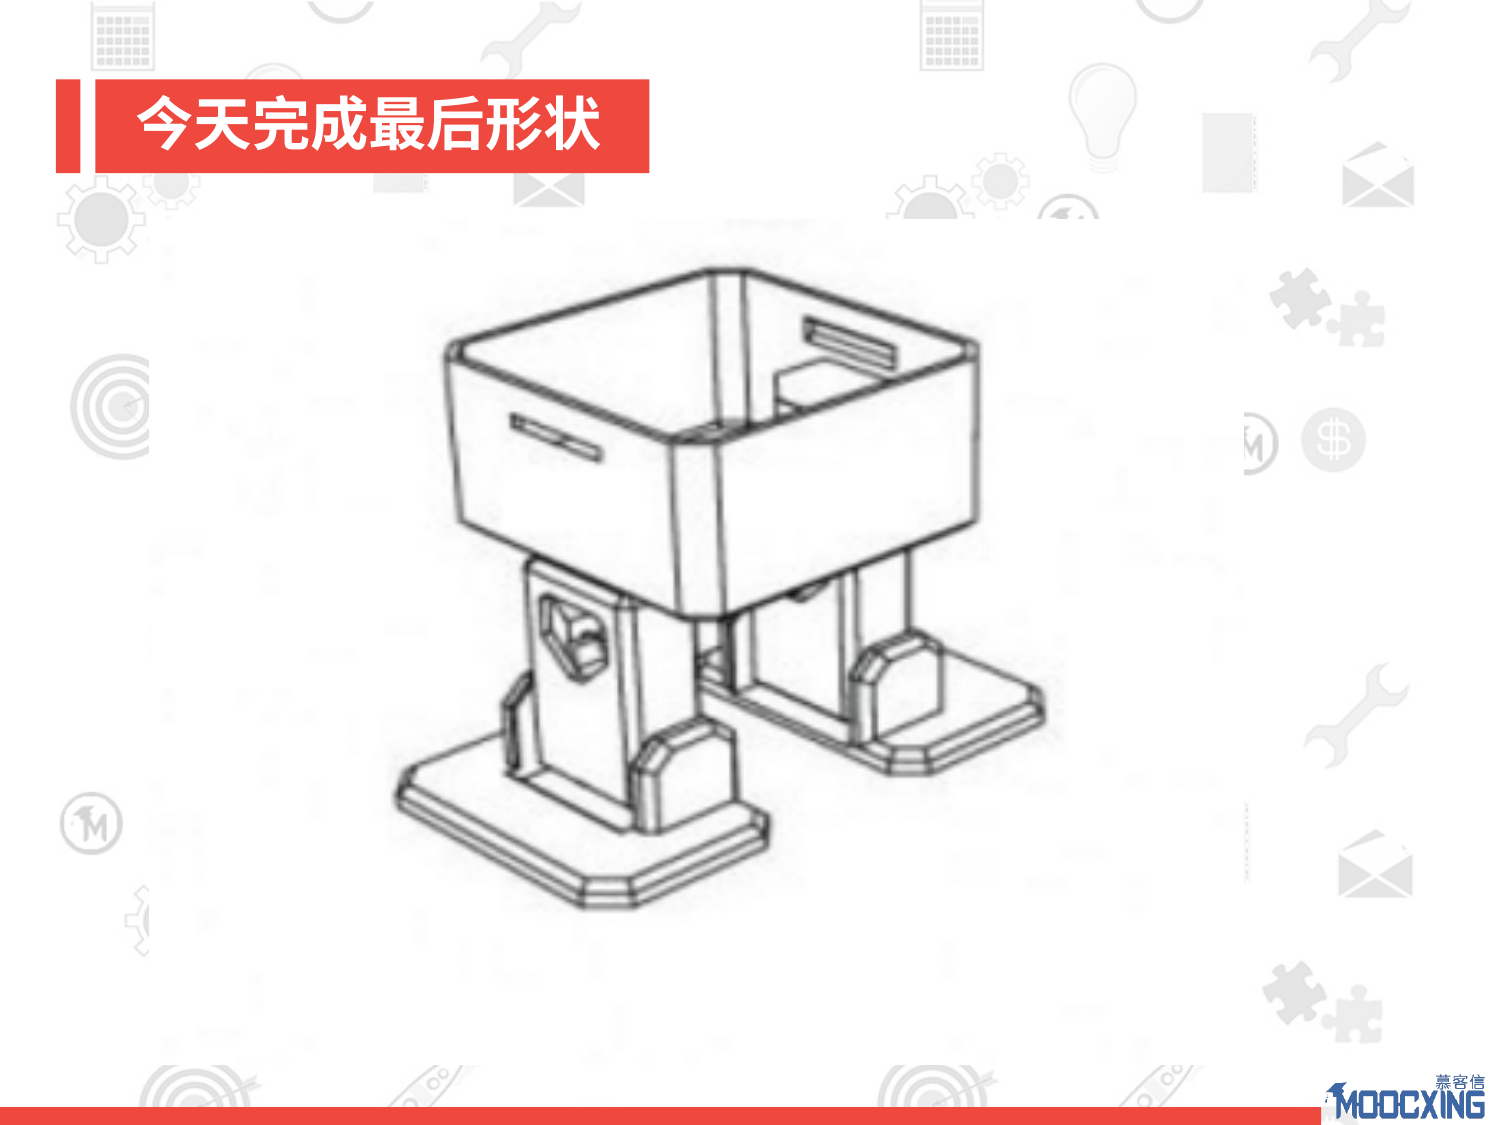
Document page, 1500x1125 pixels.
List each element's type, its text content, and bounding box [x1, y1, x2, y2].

title 今天完成最后形状 [120, 80, 872, 174]
picture [0, 0, 1500, 1125]
